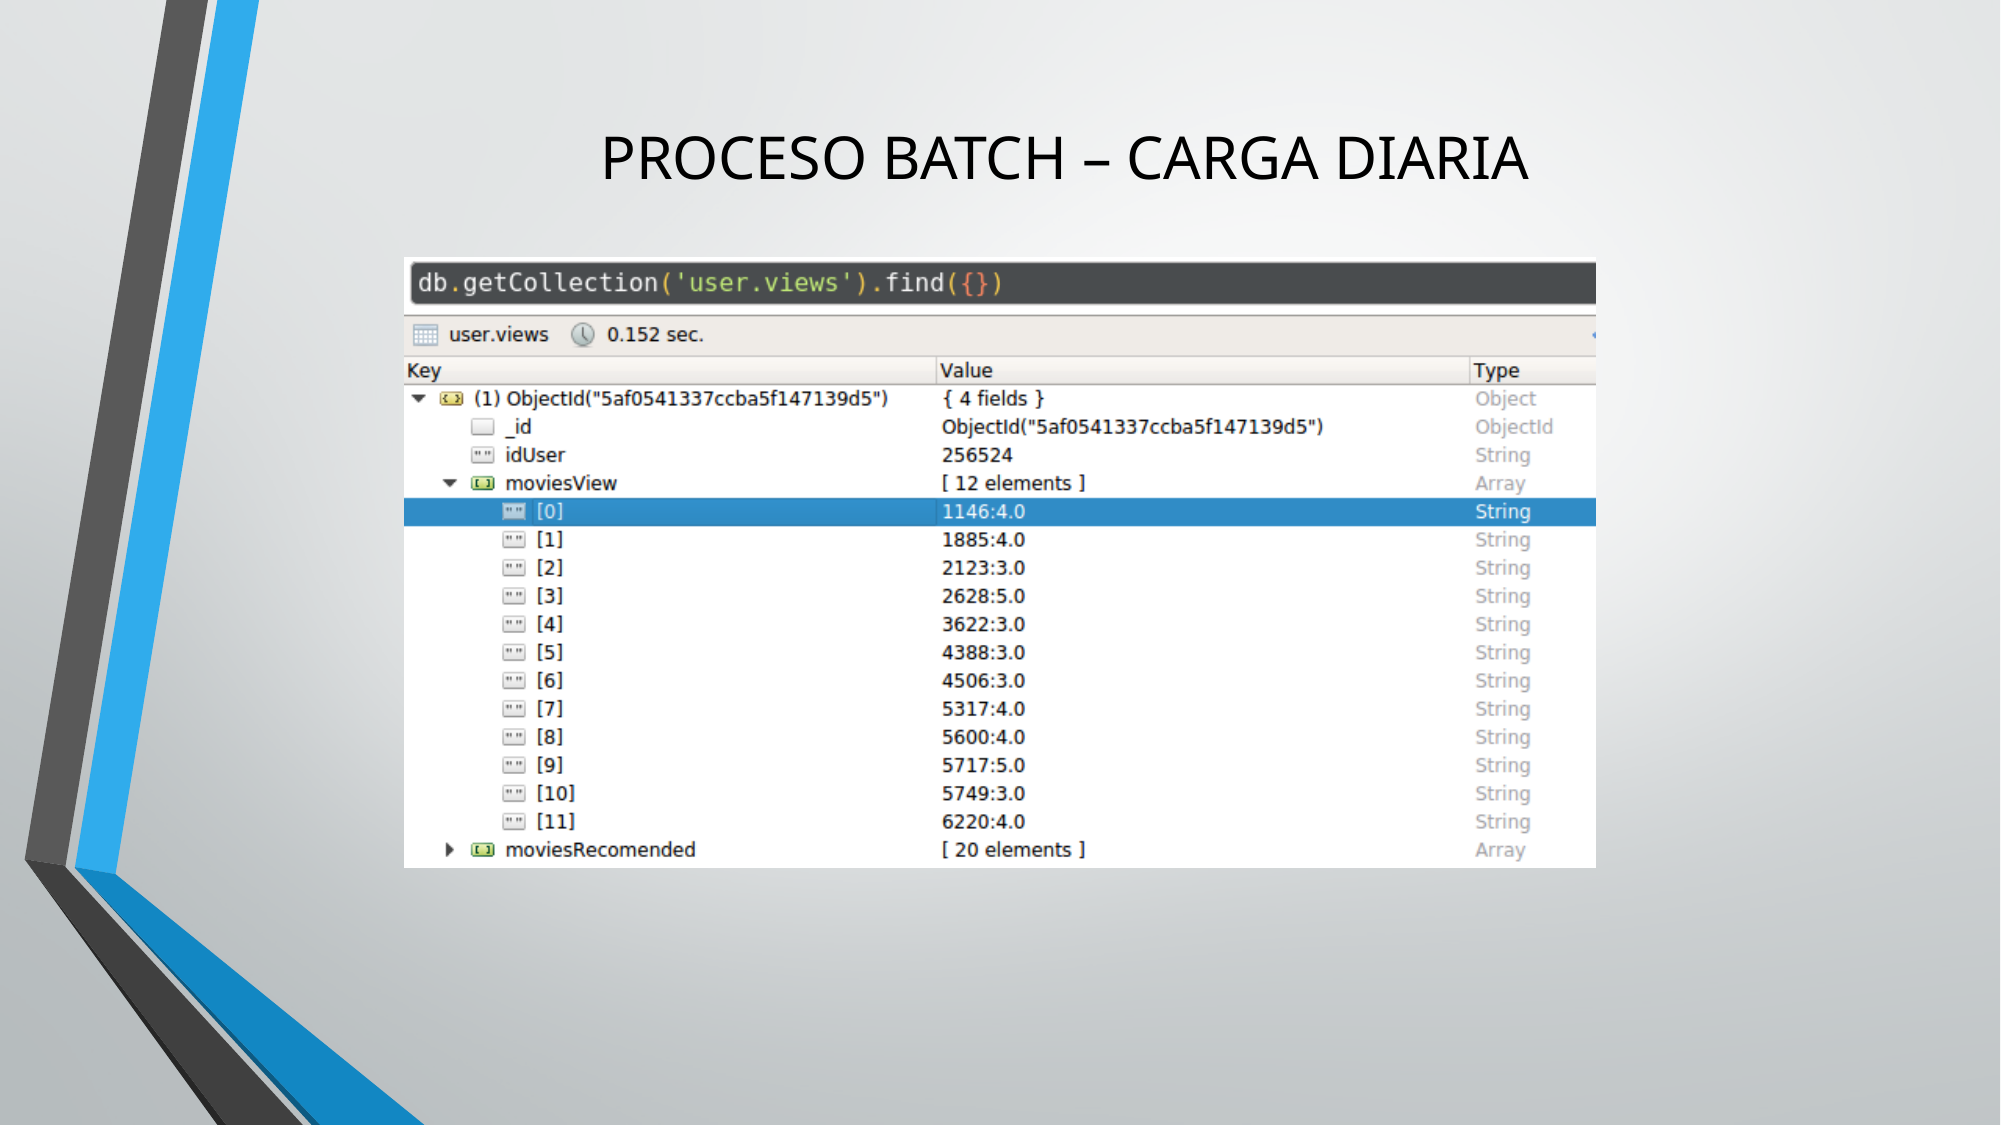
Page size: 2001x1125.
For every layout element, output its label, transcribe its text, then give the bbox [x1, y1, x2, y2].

title PROCESO BATCH – CARGA DIARIA [243, 112, 1887, 199]
picture [404, 257, 1596, 868]
